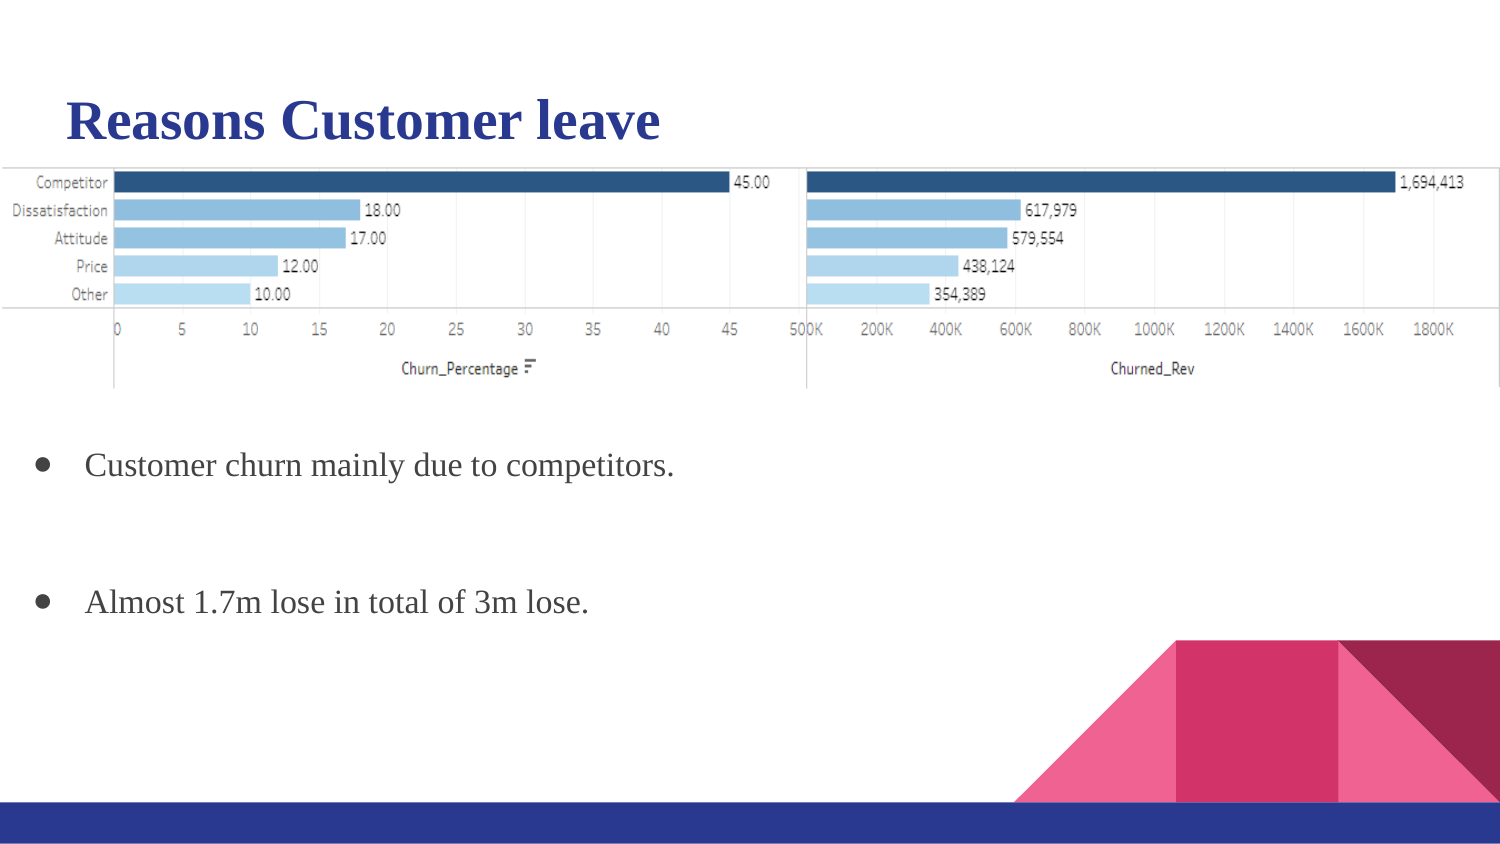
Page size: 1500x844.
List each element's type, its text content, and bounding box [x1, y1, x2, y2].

title Reasons Customer leave [51, 67, 1449, 165]
list Customer churn mainly due to competitors. Almost 1.7m lose in total of 3m lose. [0, 421, 1398, 638]
picture [0, 166, 1500, 397]
